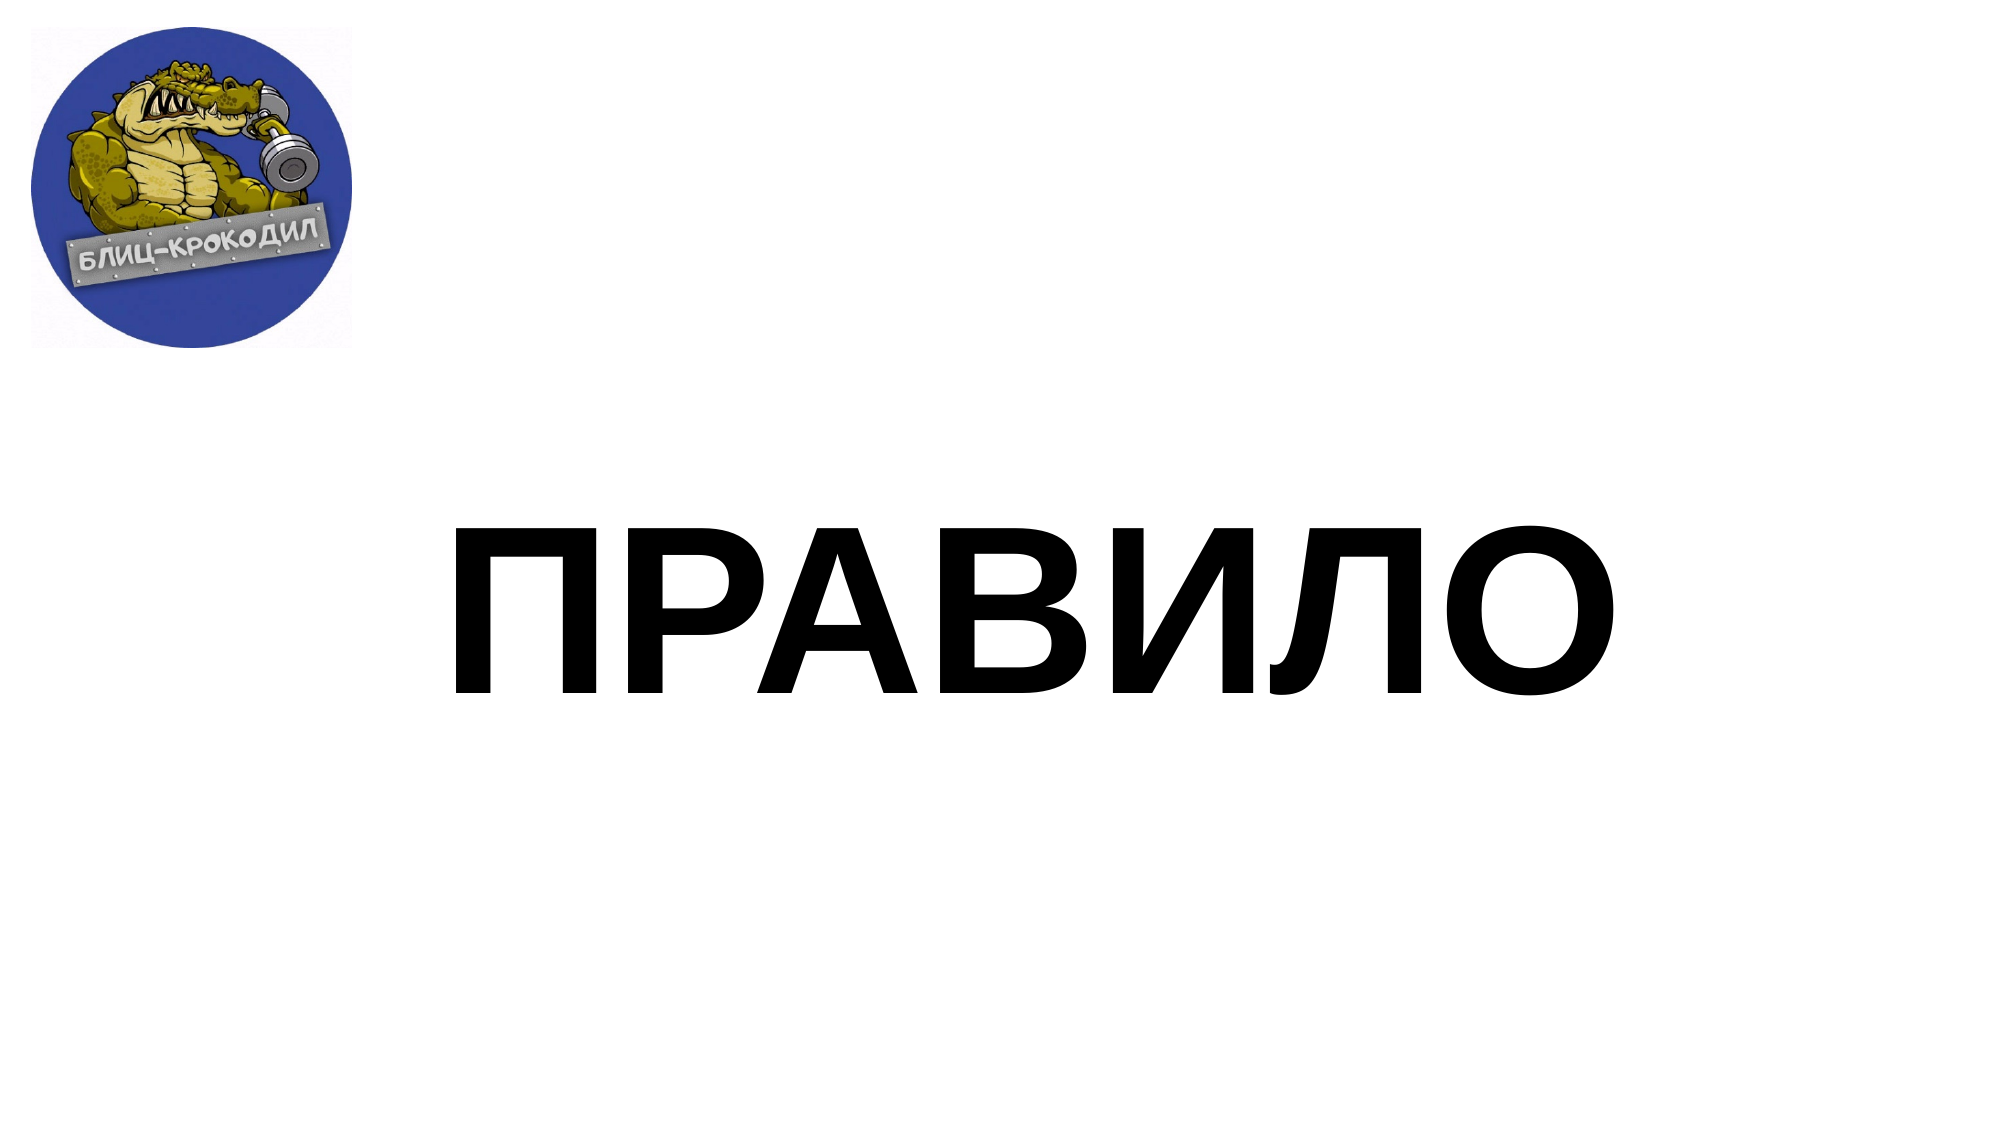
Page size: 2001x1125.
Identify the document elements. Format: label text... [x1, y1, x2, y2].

title ПРАВИЛО [282, 361, 1783, 754]
picture [31, 27, 352, 348]
